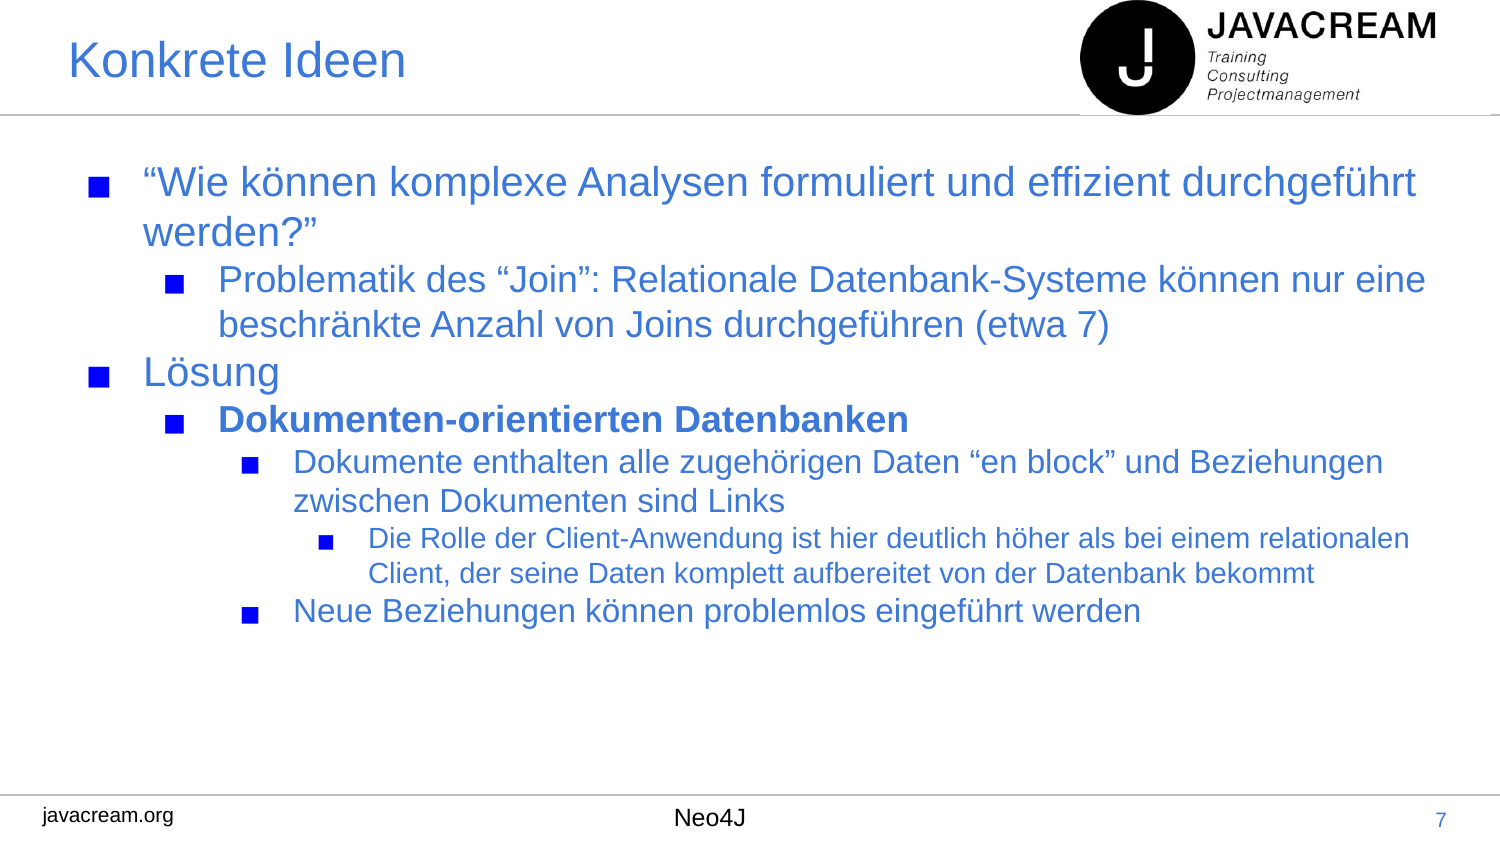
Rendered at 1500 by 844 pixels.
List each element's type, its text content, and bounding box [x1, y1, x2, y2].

picture [1080, 0, 1491, 115]
list “Wie können komplexe Analysen formuliert und effizient durchgeführt werden?” Problematik des “Join”: Relationale Datenbank-Systeme können nur eine beschränkte Anzahl von Joins durchgeführen (etwa 7) Lösung Dokumenten-orientierten Datenbanken Dokumente enthalten alle zugehörigen Daten “en block” und Beziehungen zwischen Dokumenten sind Links Die Rolle der Client-Anwendung ist hier deutlich höher als bei einem relationalen Client, der seine Daten komplett aufbereitet von der Datenbank bekommt Neue Beziehungen können problemlos eingeführt werden [53, 147, 1447, 774]
title Konkrete Ideen [53, 0, 987, 115]
slide_number ‹#› [1312, 794, 1447, 844]
